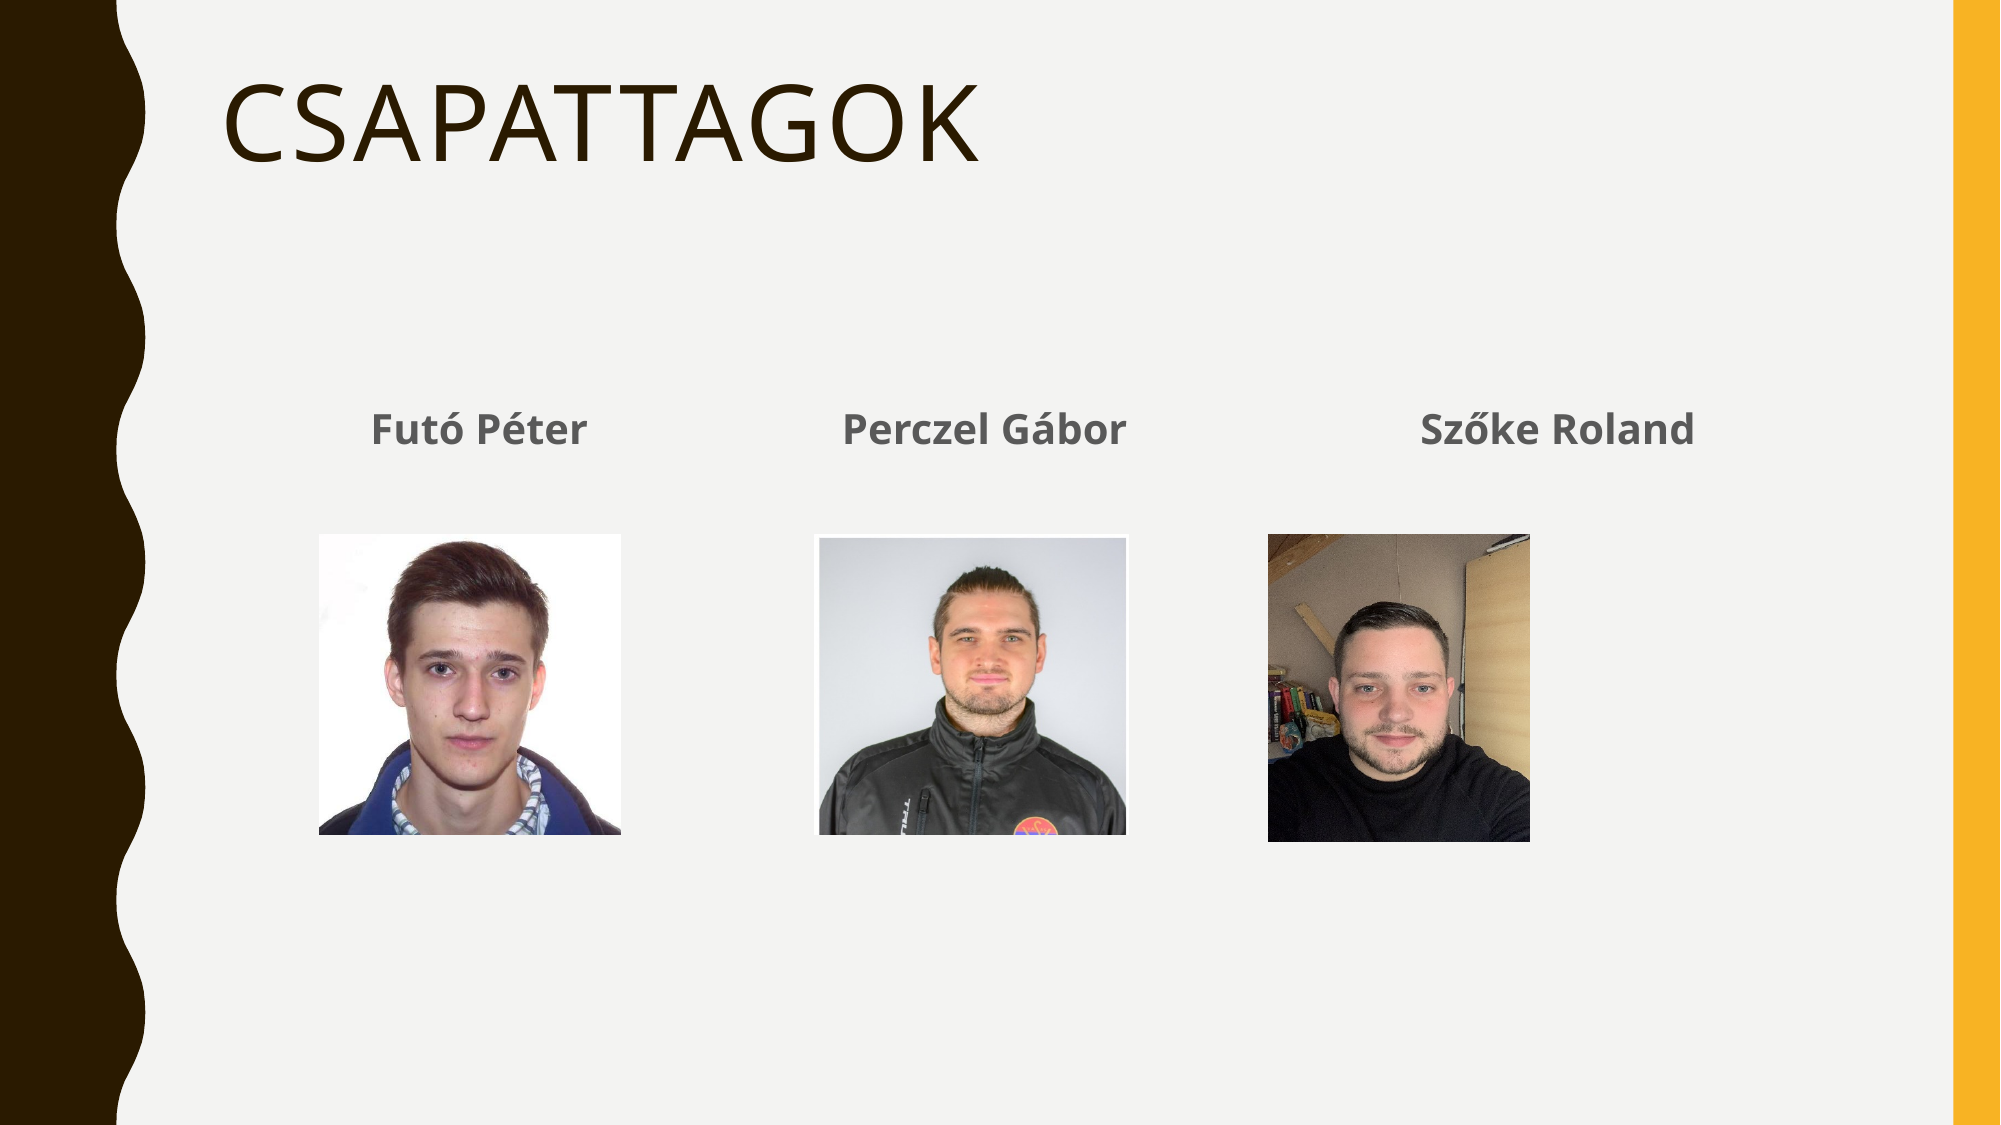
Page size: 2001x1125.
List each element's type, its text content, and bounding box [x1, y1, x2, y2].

title Csapattagok [205, 62, 1875, 308]
picture [1268, 534, 1530, 842]
picture [319, 534, 621, 835]
picture [814, 534, 1129, 835]
list Futó Péter Perczel Gábor Szőke Roland [205, 320, 1875, 1094]
